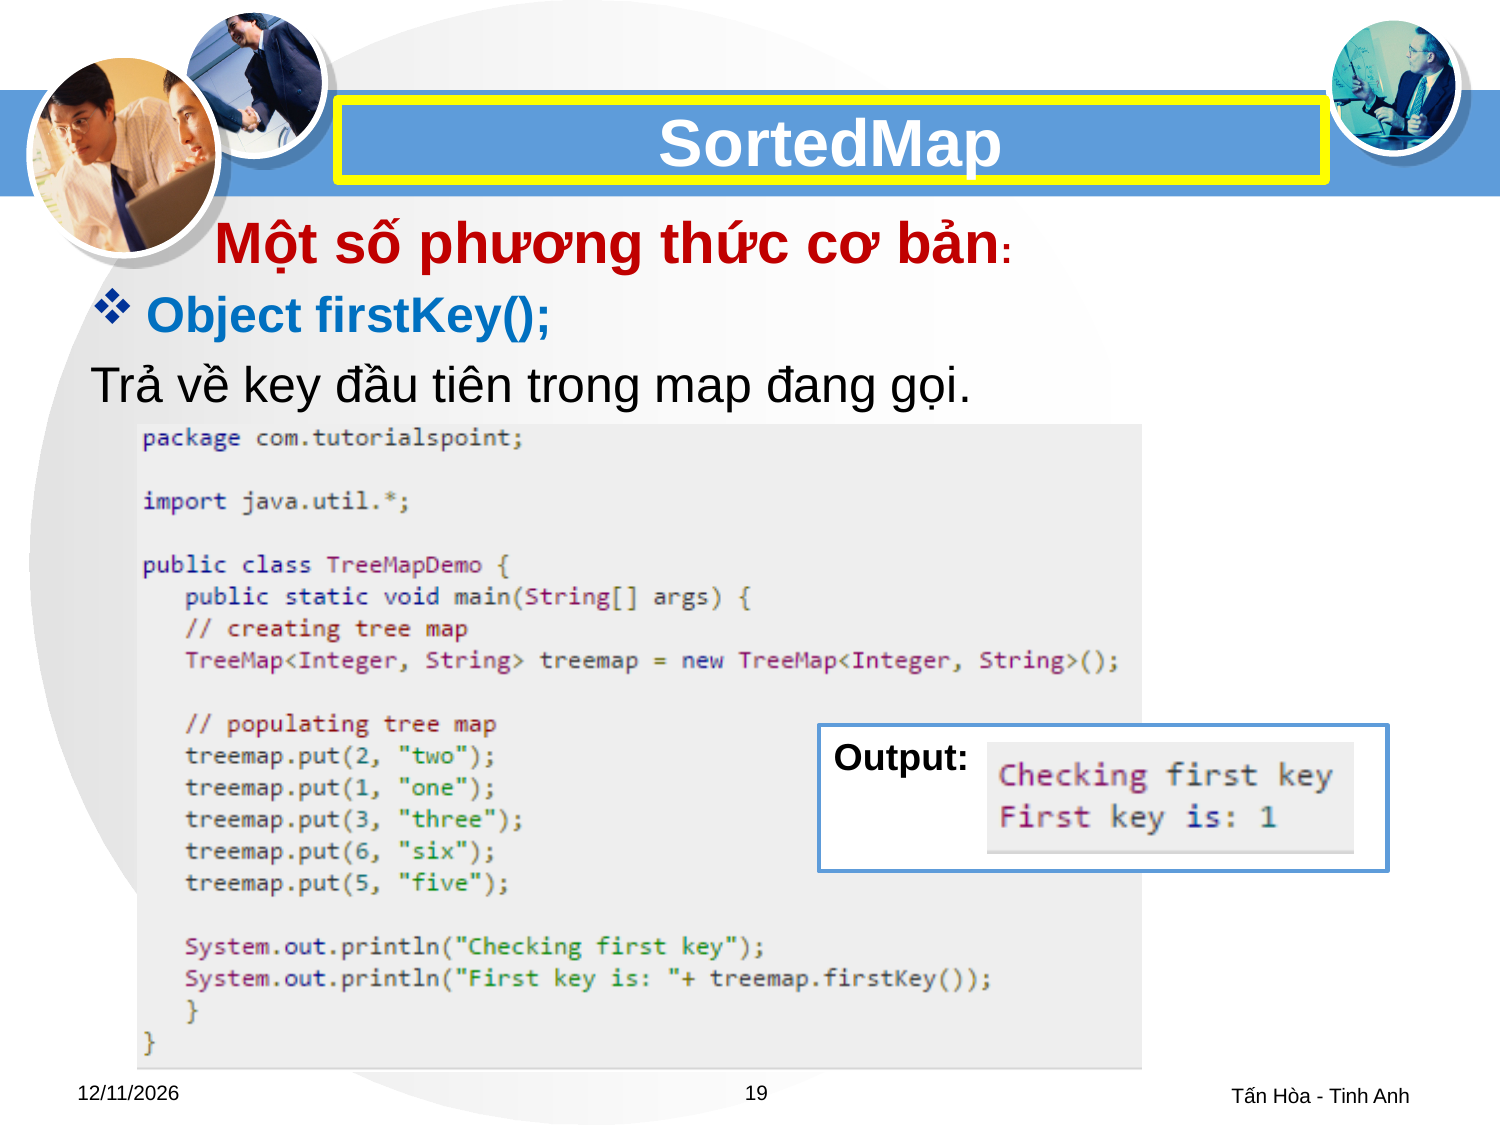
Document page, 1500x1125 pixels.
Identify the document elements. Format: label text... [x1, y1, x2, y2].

picture [187, 13, 321, 152]
picture [137, 424, 1354, 1073]
text_box Output: [1146, 723, 1390, 873]
picture [33, 58, 215, 252]
text_box Một số phương thức cơ bản: [200, 197, 1125, 283]
list Object firstKey(); Trả về key đầu tiên trong map đang gọi. [75, 275, 1432, 1038]
footer Tấn Hòa - Tinh Anh [1074, 1074, 1425, 1116]
title SortedMap [337, 99, 1325, 180]
slide_number 19 [687, 1081, 825, 1115]
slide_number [62, 1071, 375, 1115]
picture [1333, 21, 1455, 150]
